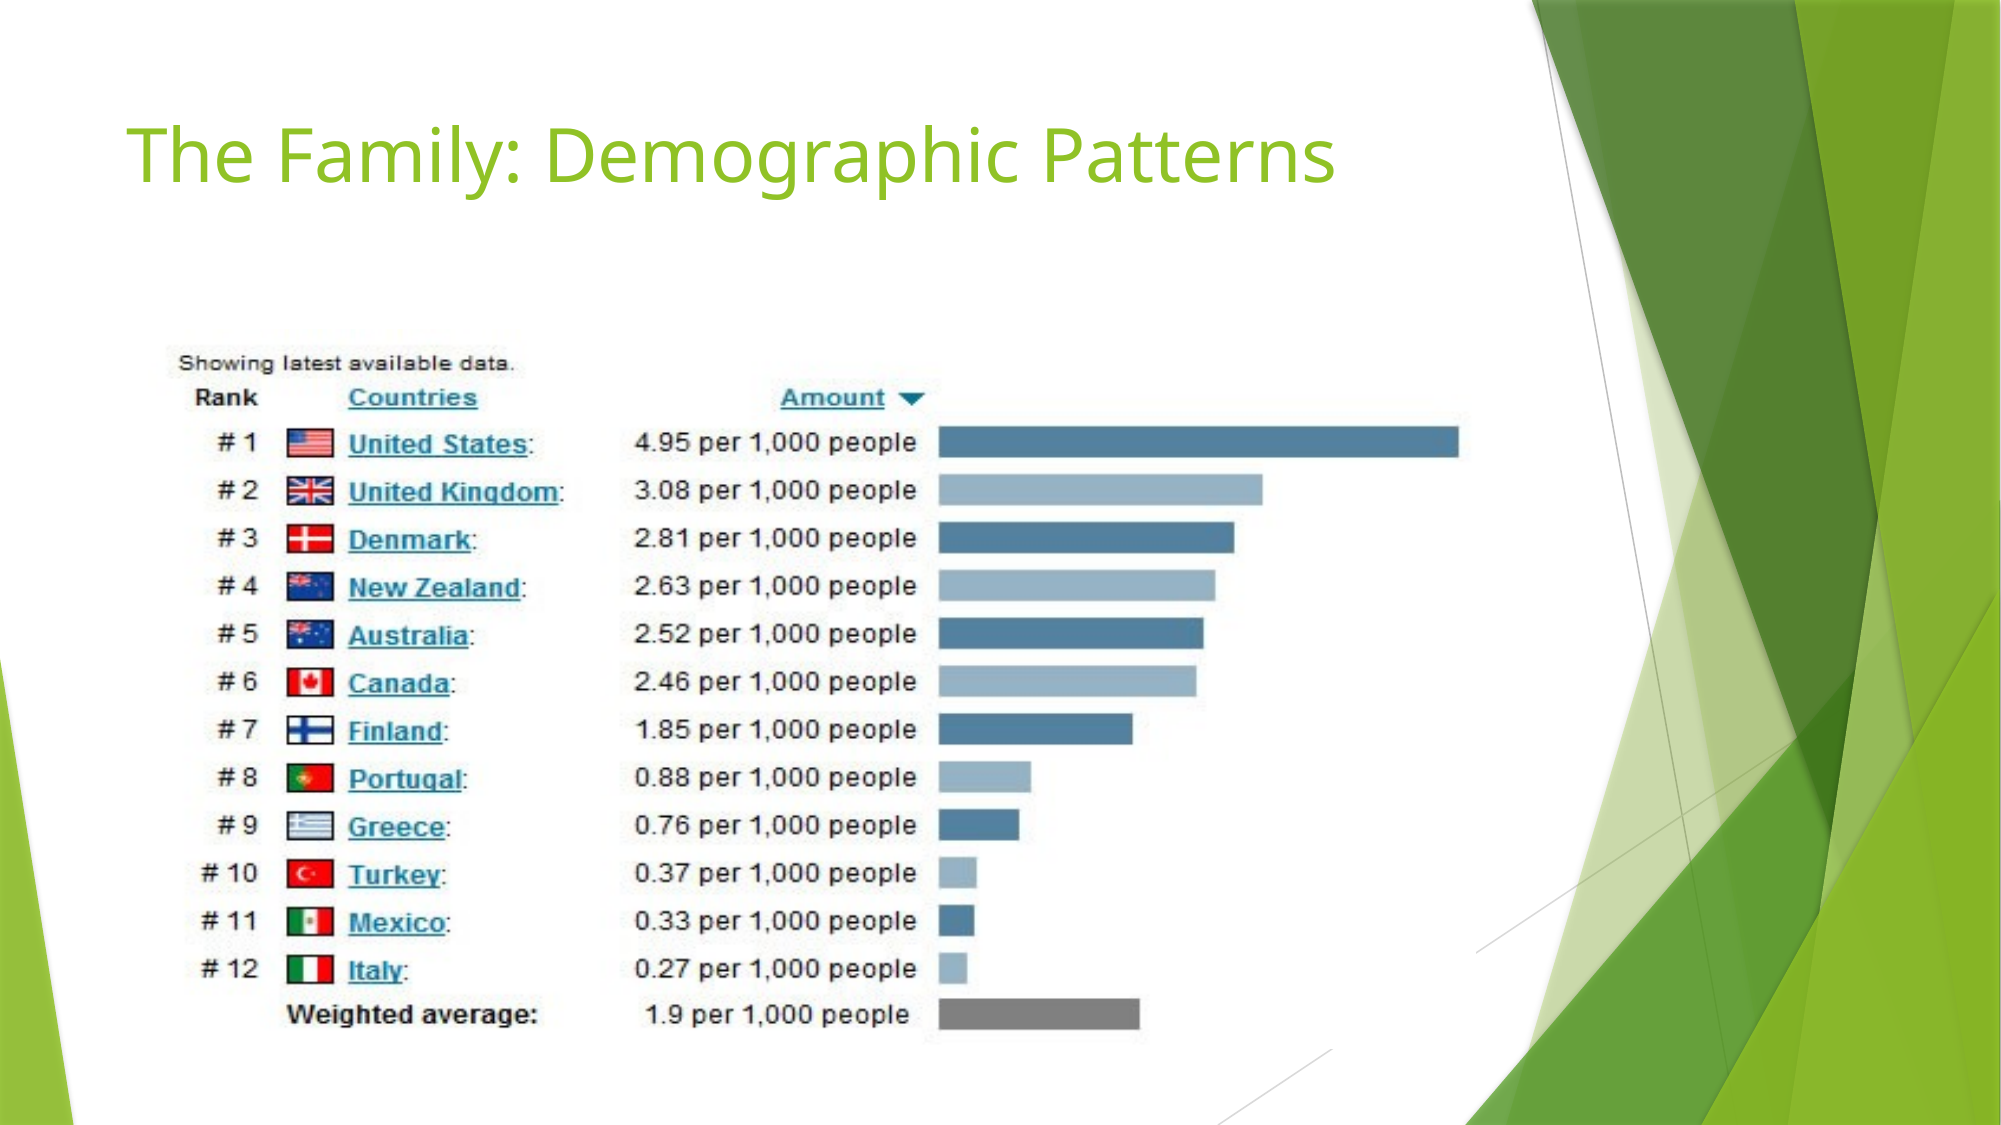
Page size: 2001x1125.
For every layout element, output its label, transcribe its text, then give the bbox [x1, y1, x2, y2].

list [147, 329, 1476, 1049]
title The Family: Demographic Patterns [111, 99, 1522, 317]
